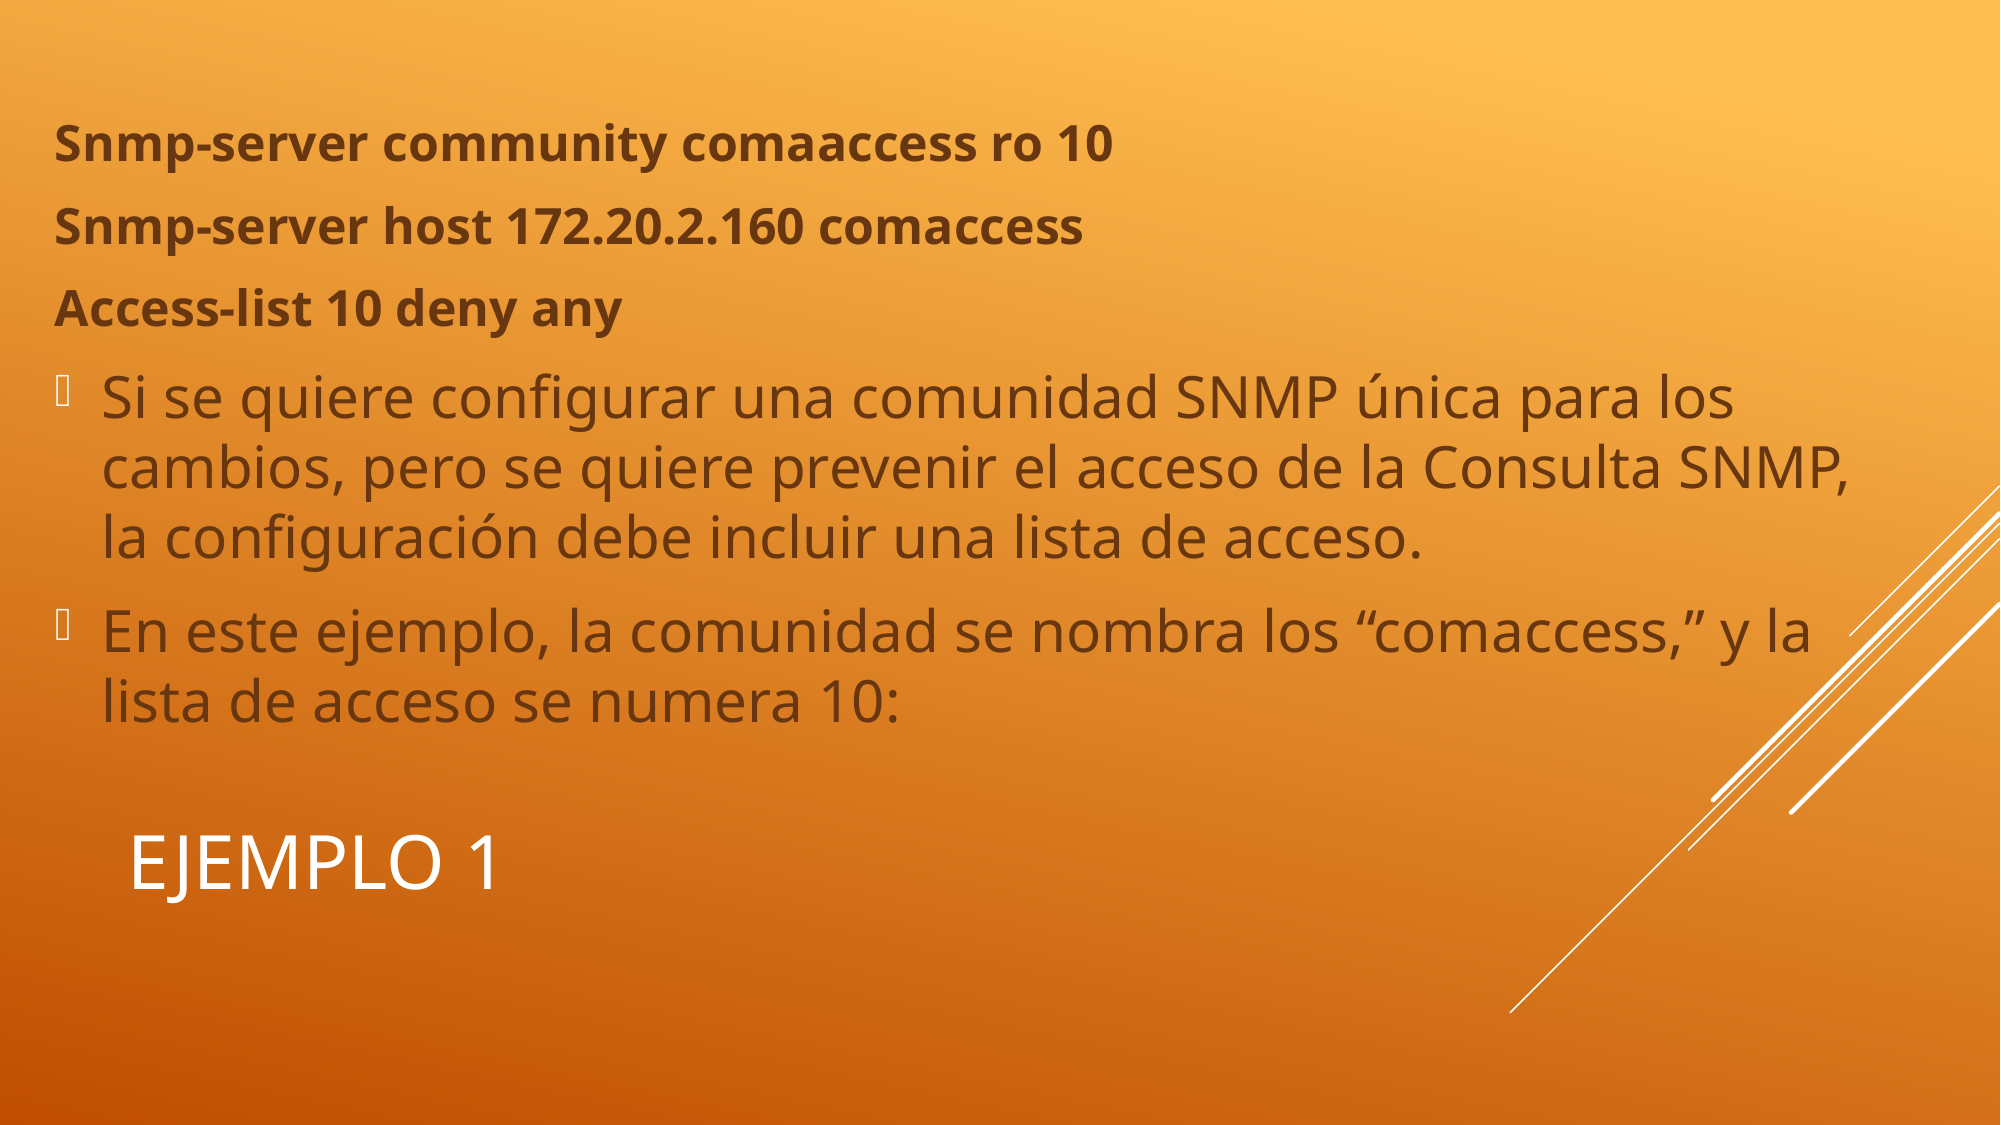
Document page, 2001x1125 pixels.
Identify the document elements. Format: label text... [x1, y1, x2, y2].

title Ejemplo 1 [112, 804, 1513, 984]
list Snmp-server community comaaccess ro 10 Snmp-server host 172.20.2.160 comaccess Access-list 10 deny any Si se quiere configurar una comunidad SNMP única para los cambios, pero se quiere prevenir el acceso de la Consulta SNMP, la configuración debe incluir una lista de acceso. En este ejemplo, la comunidad se nombra los “comaccess,” y la lista de acceso se numera 10: [39, 42, 1888, 804]
